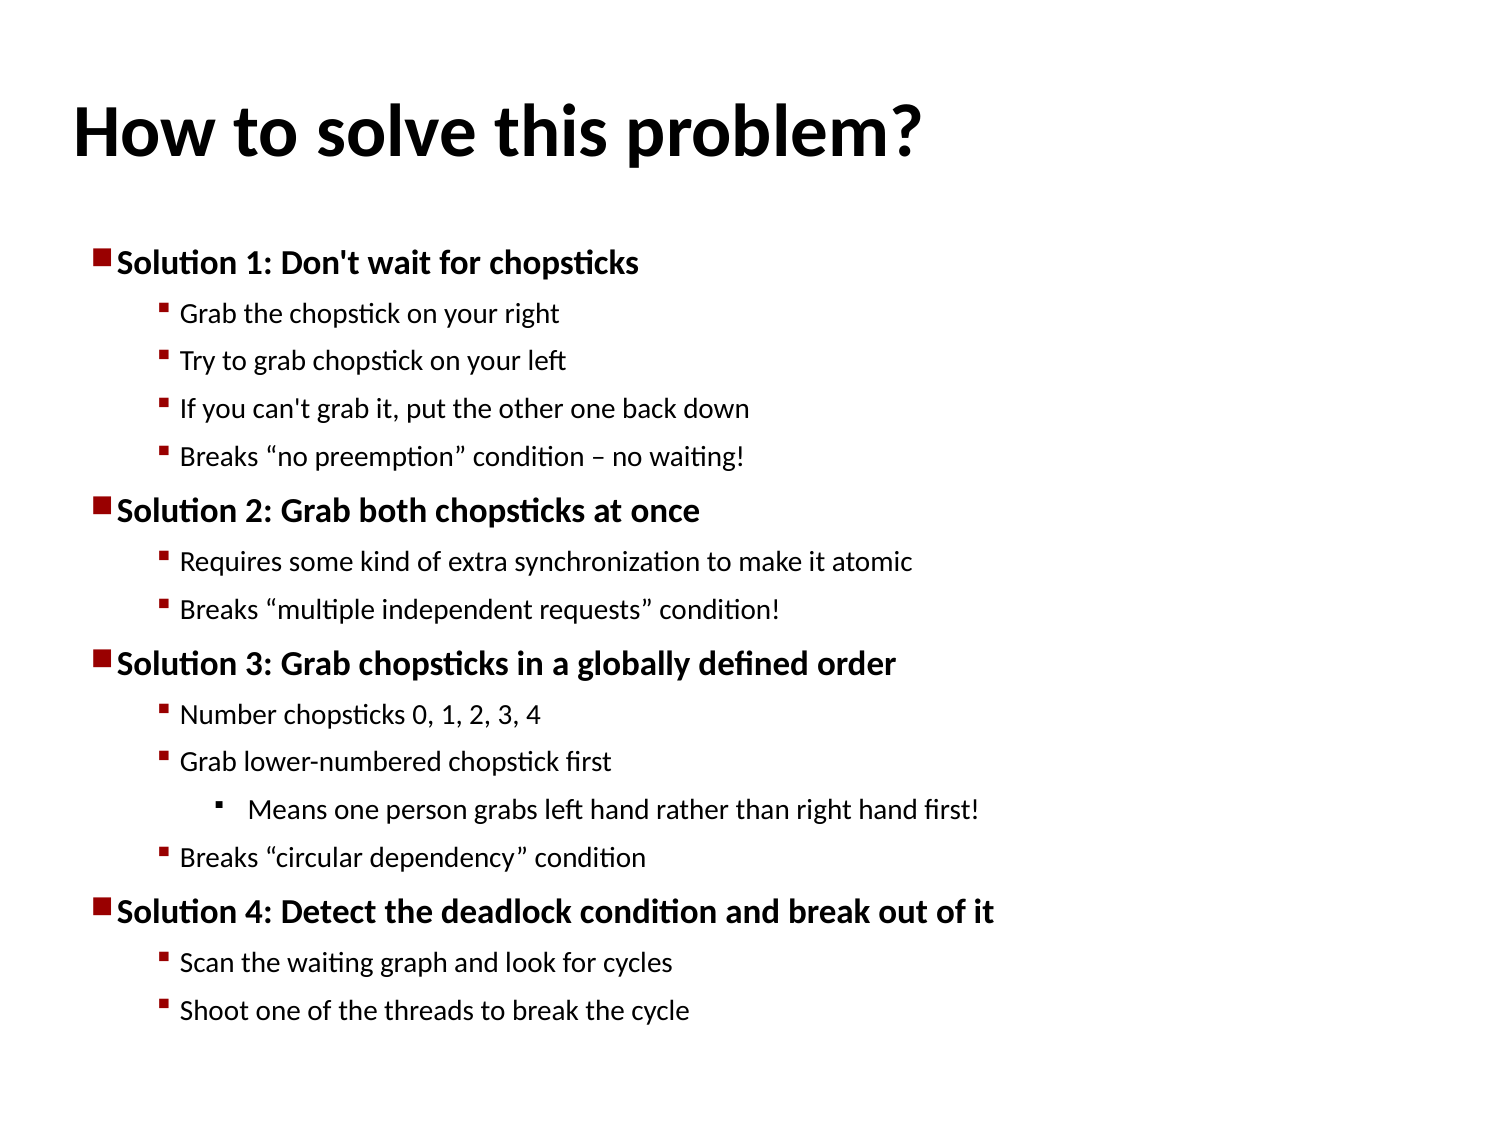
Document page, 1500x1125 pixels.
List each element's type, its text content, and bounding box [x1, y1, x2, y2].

list Solution 1: Don't wait for chopsticks Grab the chopstick on your right Try to grab chopstick on your left If you can't grab it, put the other one back down Breaks “no preemption” condition – no waiting! Solution 2: Grab both chopsticks at once Requires some kind of extra synchronization to make it atomic Breaks “multiple independent requests” condition! Solution 3: Grab chopsticks in a globally defined order Number chopsticks 0, 1, 2, 3, 4 Grab lower-numbered chopstick first Means one person grabs left hand rather than right hand first! Breaks “circular dependency” condition Solution 4: Detect the deadlock condition and break out of it Scan the waiting graph and look for cycles Shoot one of the threads to break the cycle [64, 223, 1361, 1040]
title How to solve this problem? [58, 71, 1305, 197]
